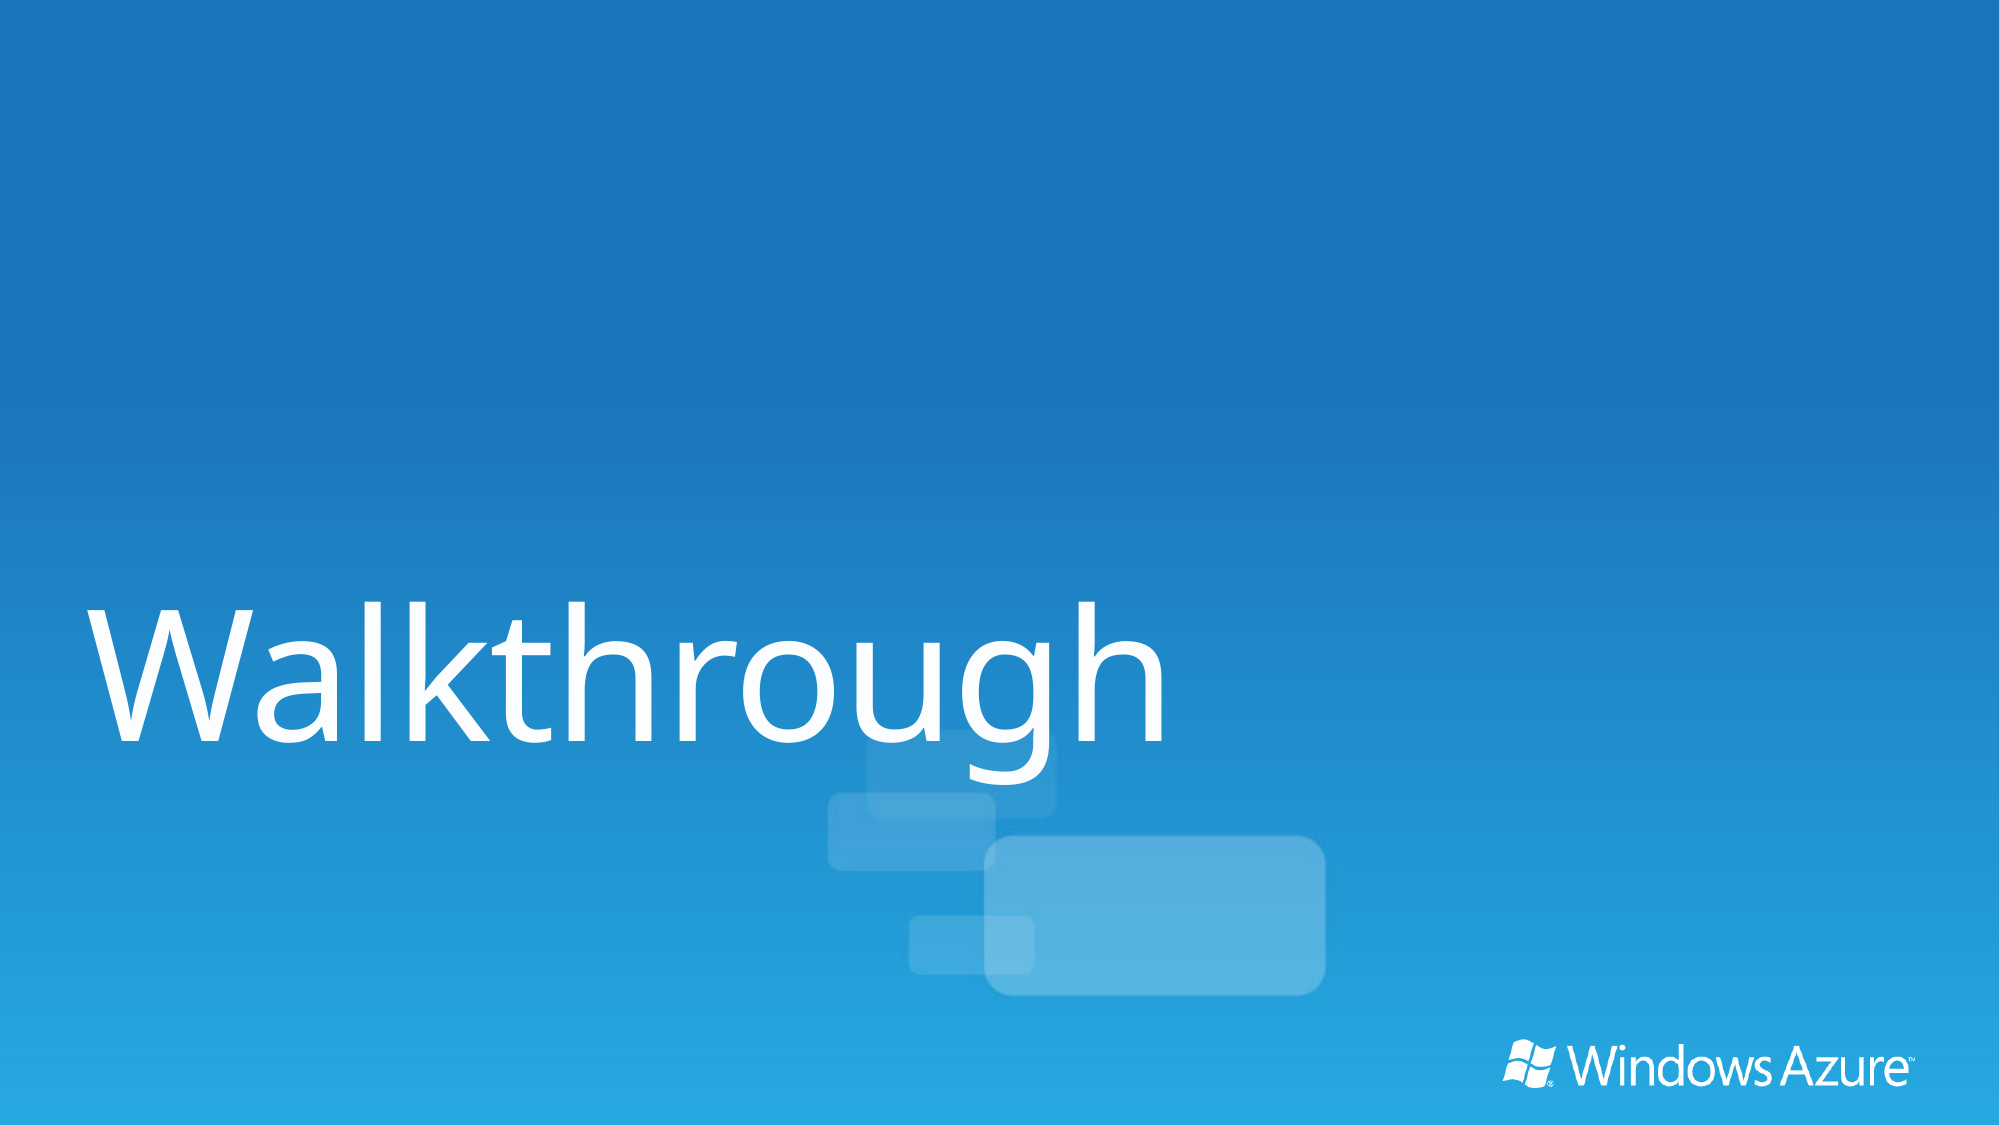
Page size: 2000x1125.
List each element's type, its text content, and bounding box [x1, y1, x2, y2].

picture [0, 0, 2000, 1125]
list Walkthrough [85, 568, 1840, 795]
